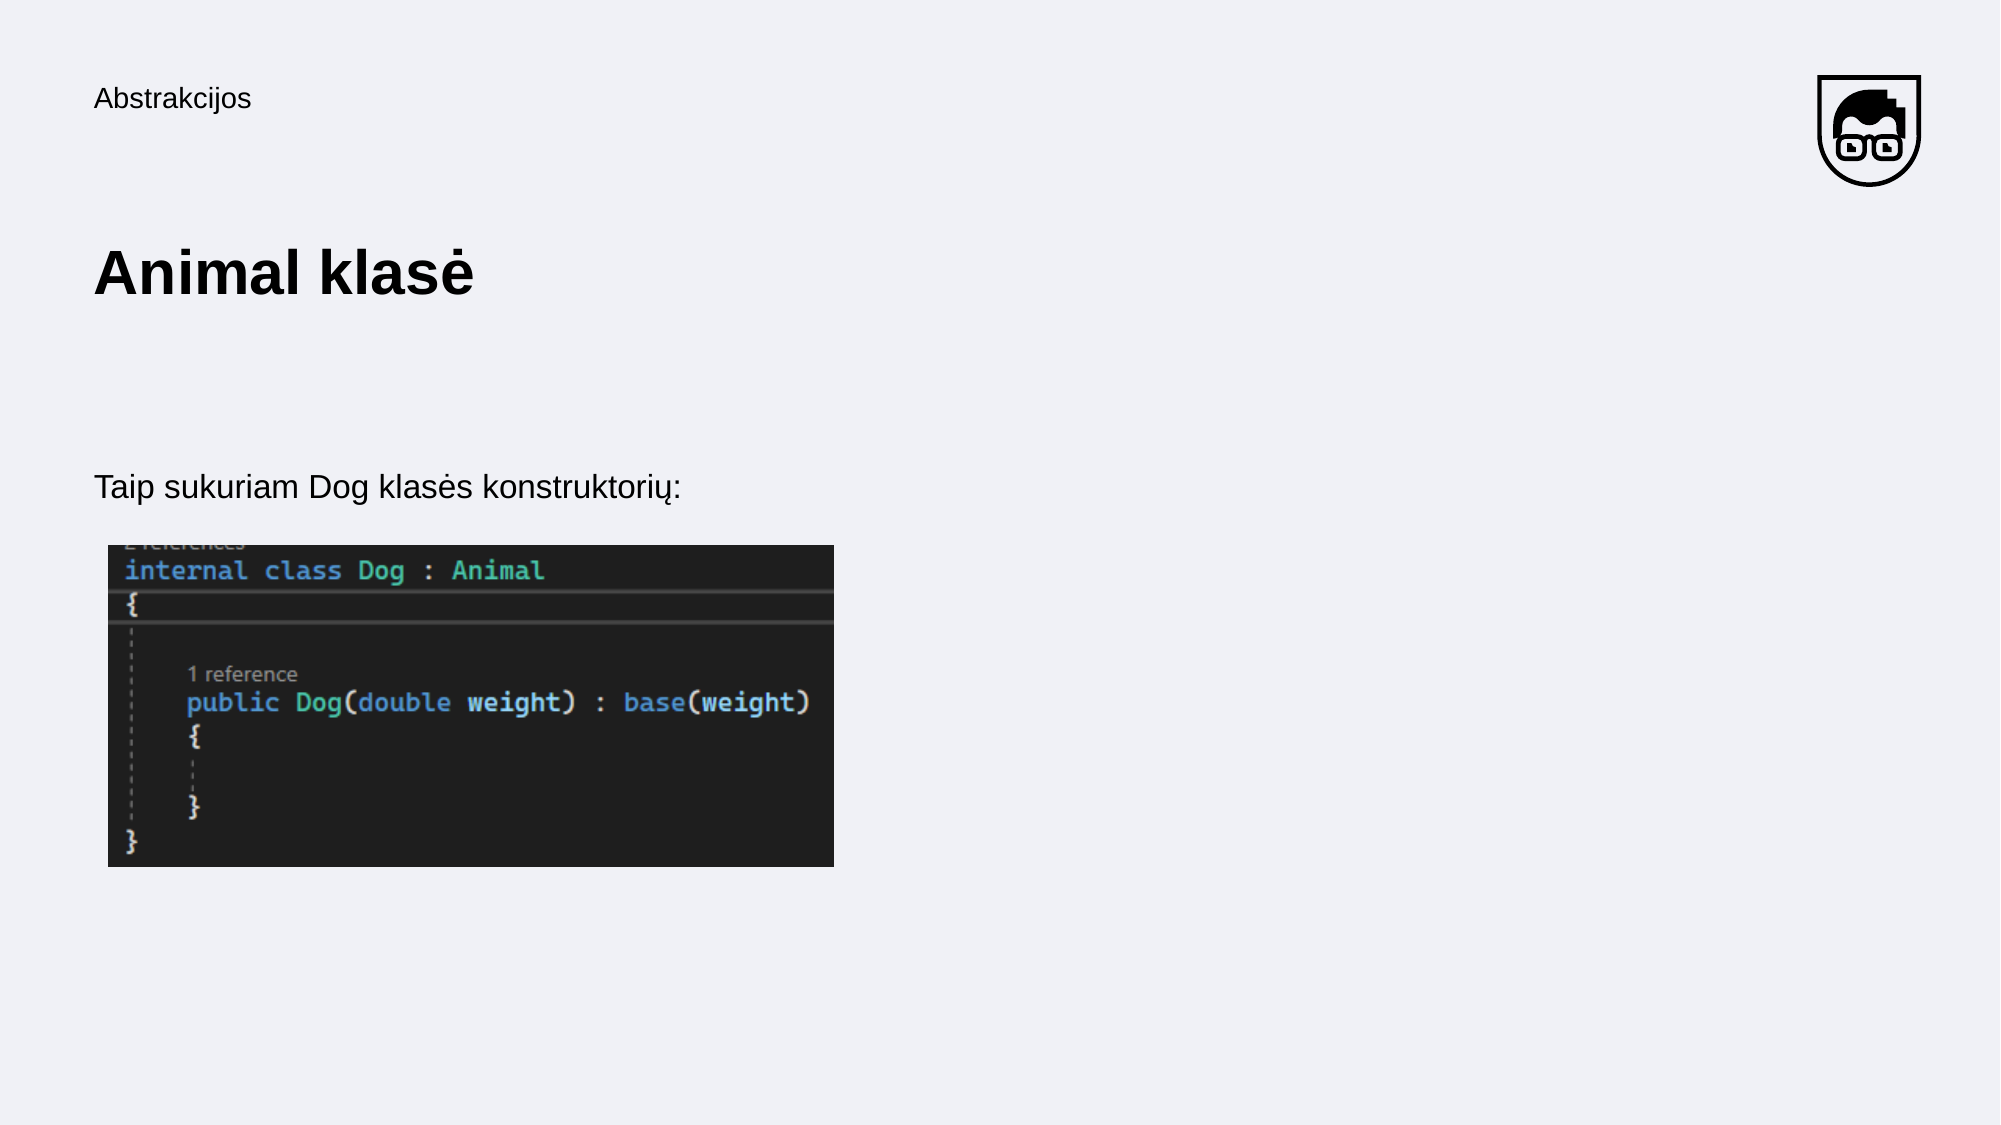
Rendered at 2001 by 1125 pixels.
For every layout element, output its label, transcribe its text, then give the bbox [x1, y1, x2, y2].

picture [108, 545, 834, 867]
list Abstrakcijos [78, 75, 1000, 150]
list Taip sukuriam Dog klasės konstruktorių: [78, 438, 1861, 1085]
title Animal klasė [78, 224, 1851, 438]
